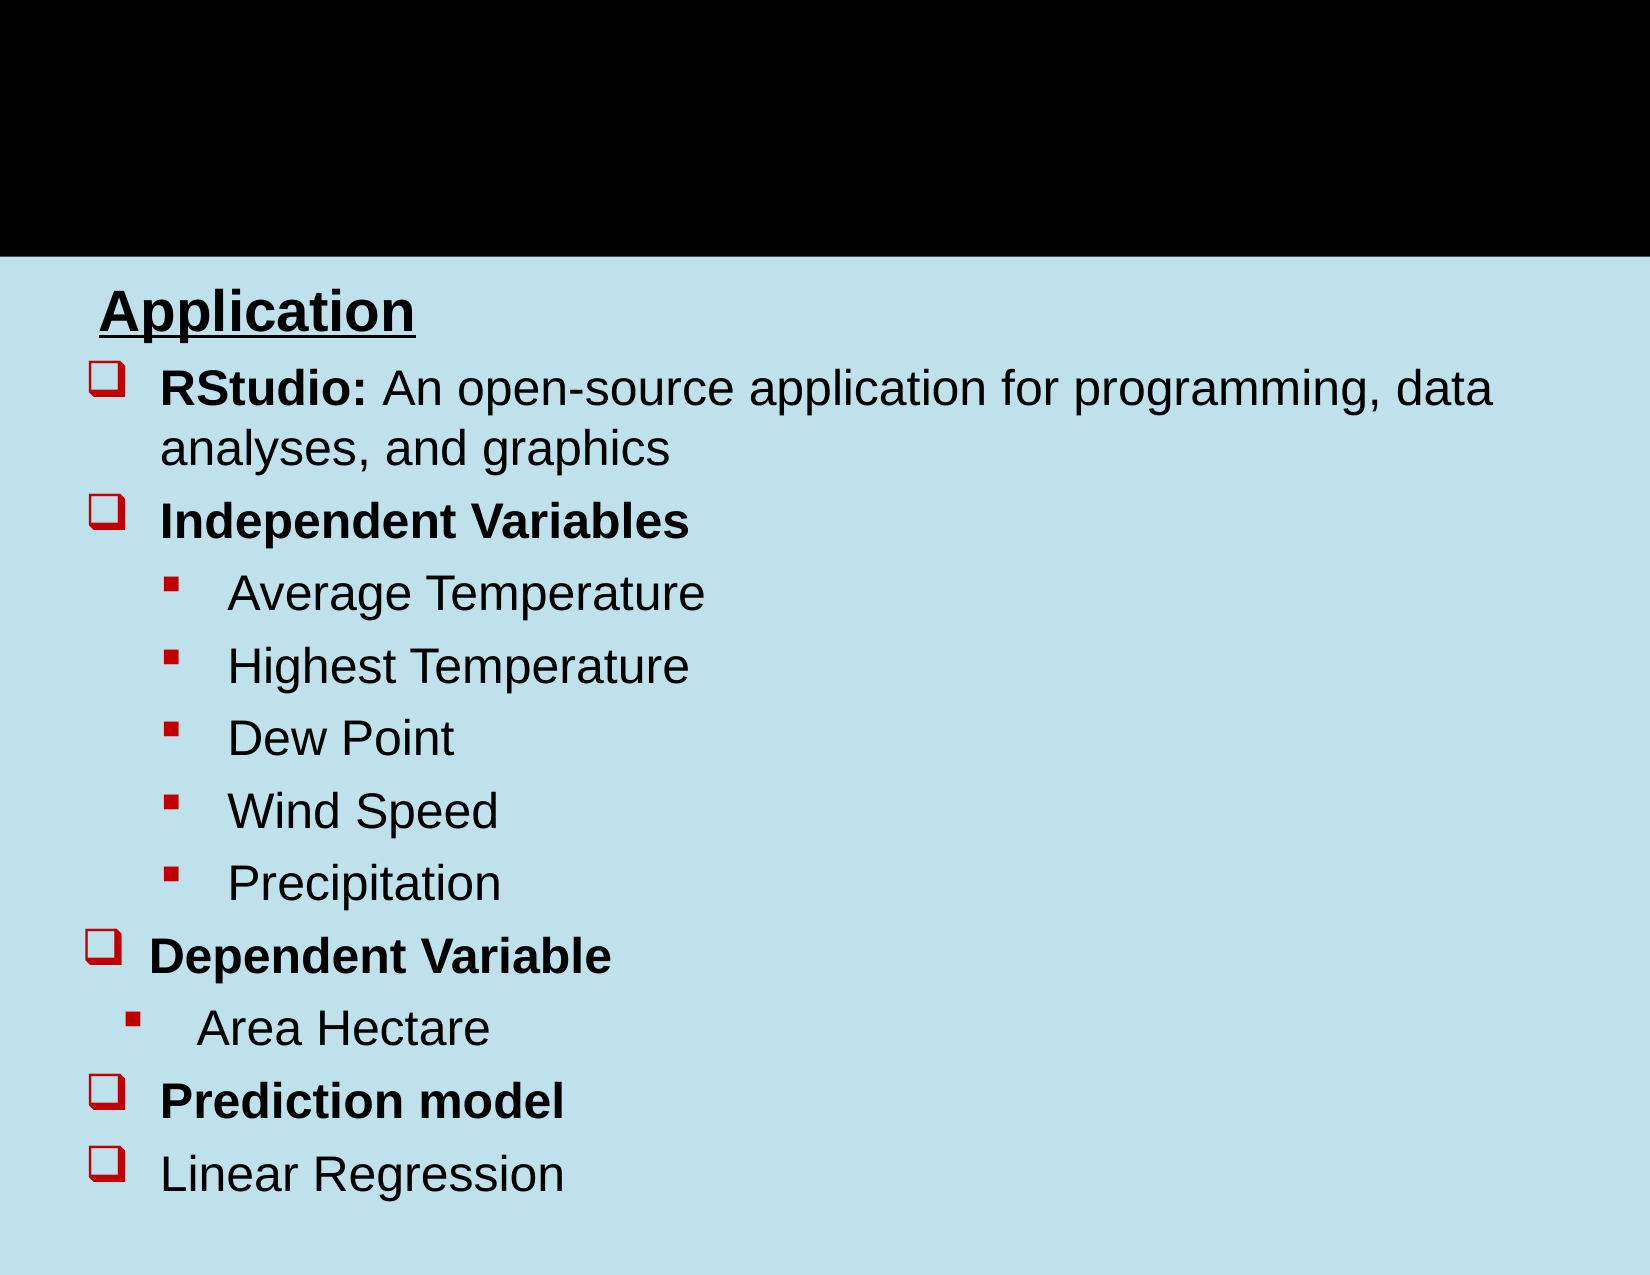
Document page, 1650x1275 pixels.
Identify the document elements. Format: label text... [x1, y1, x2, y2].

list Application RStudio: An open-source application for programming, data analyses, and graphics Independent Variables Average Temperature Highest Temperature Dew Point Wind Speed Precipitation Dependent Variable Area Hectare Prediction model Linear Regression [0, 256, 1650, 1275]
